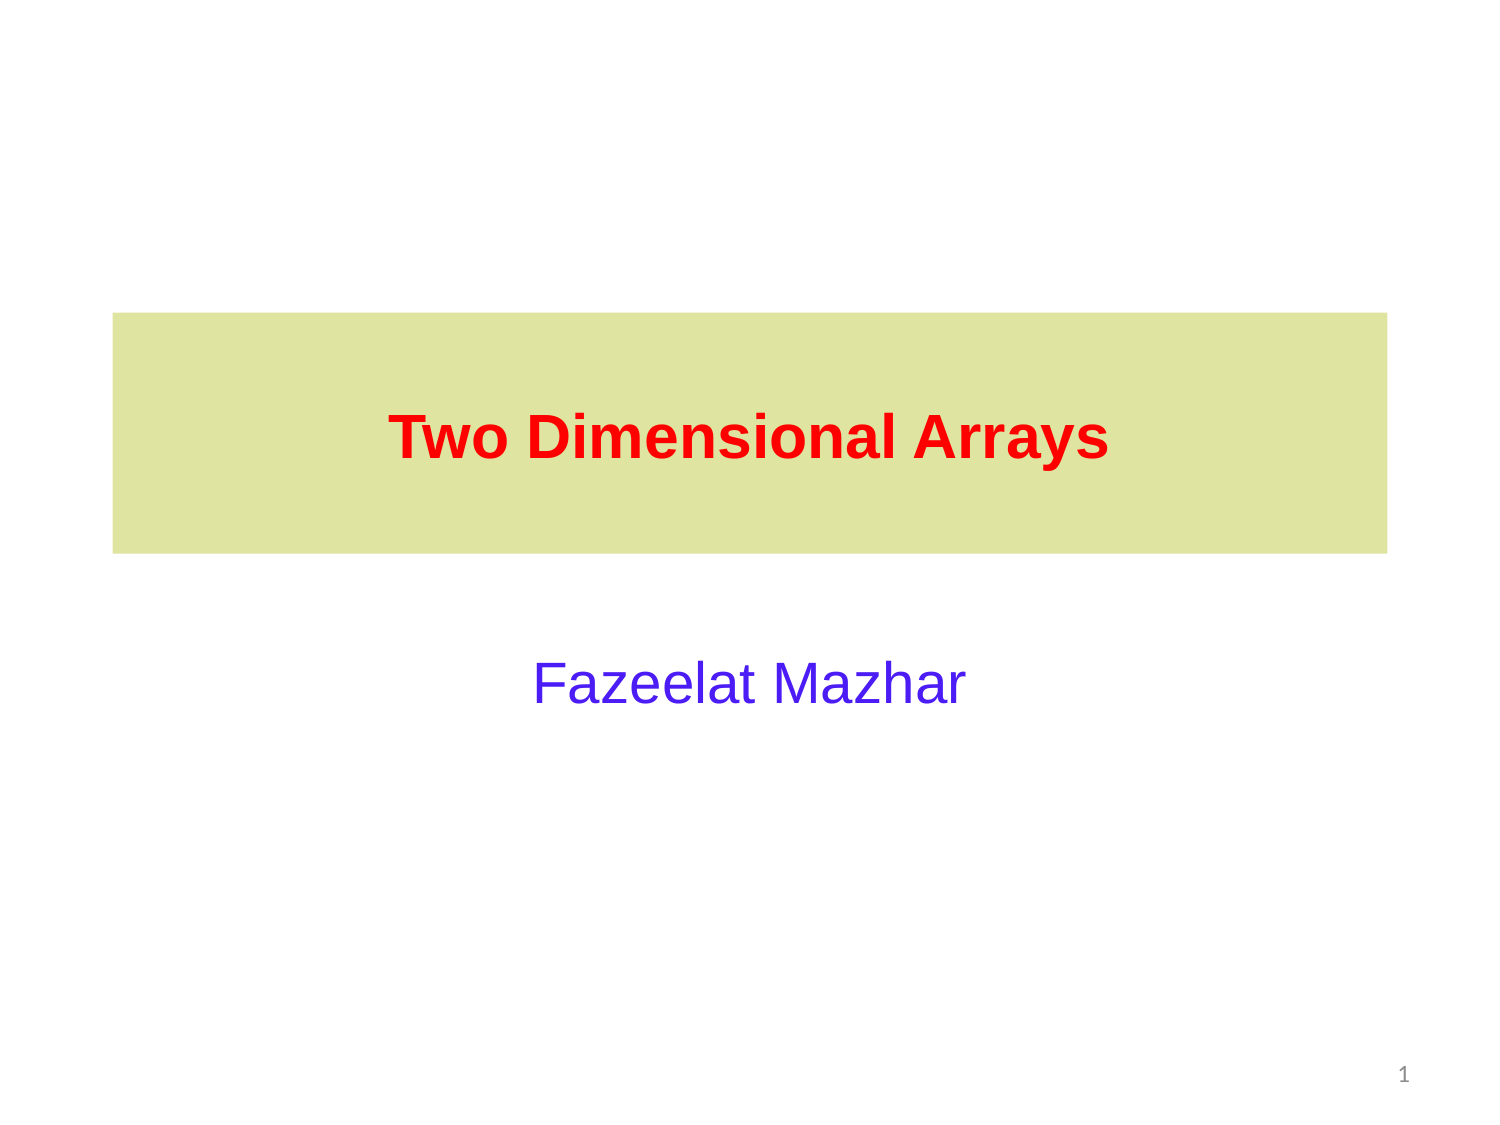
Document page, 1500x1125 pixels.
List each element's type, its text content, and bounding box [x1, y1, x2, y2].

subtitle Fazeelat Mazhar [225, 637, 1275, 925]
title Two Dimensional Arrays [112, 312, 1388, 554]
slide_number 1 [1074, 1042, 1425, 1103]
